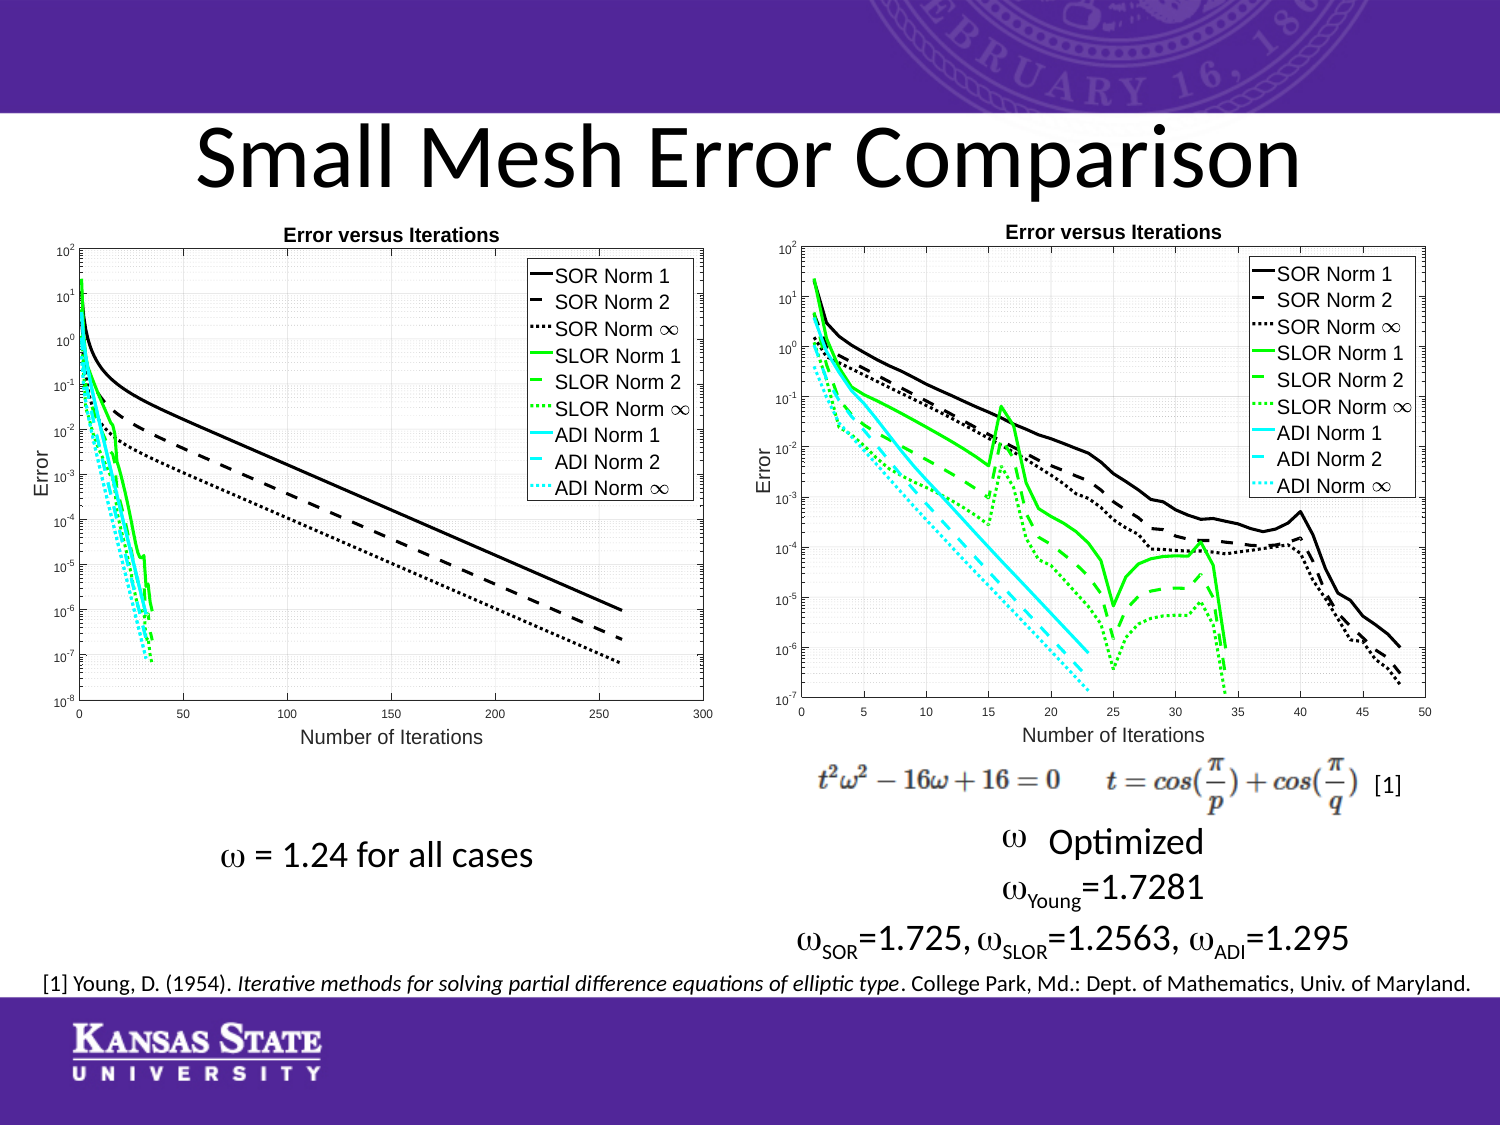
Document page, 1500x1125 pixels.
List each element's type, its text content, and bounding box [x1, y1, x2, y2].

text_box  = 1.24 for all cases [205, 822, 549, 883]
title Small Mesh Error Comparison [75, 57, 1425, 205]
picture [0, 0, 1500, 1125]
text_box [1] [1368, 766, 1418, 806]
text_box [1] Young, D. (1954). Iterative methods for solving partial difference equations of elliptic type. College Park, Md.: Dept. of Mathematics, Univ. of Maryland. [27, 960, 1488, 1003]
text_box Optimized Young=1.7281 SOR=1.725, SLOR=1.2563, ADI=1.295 [781, 809, 1425, 960]
